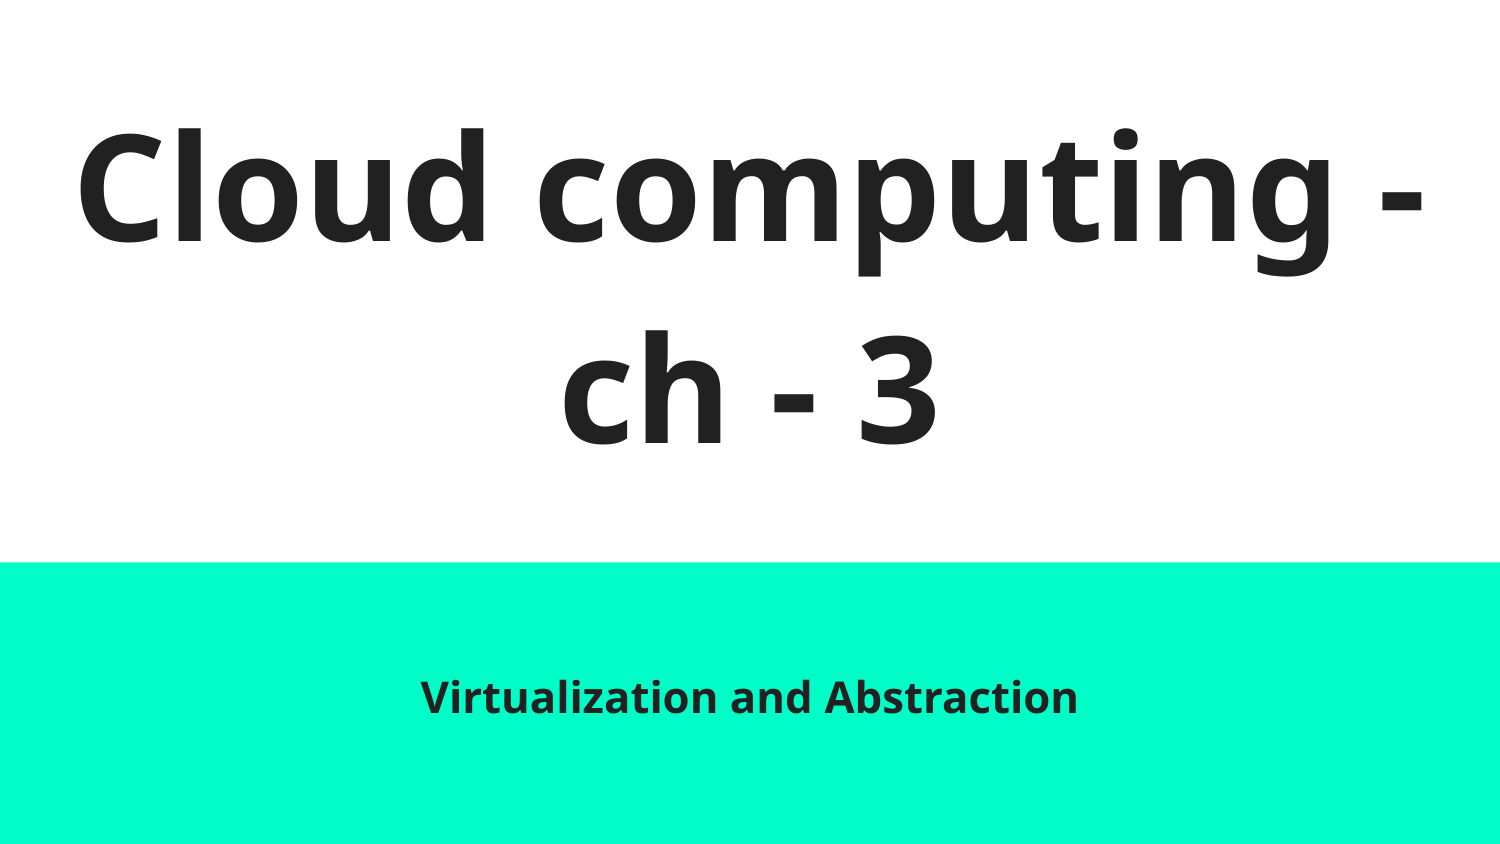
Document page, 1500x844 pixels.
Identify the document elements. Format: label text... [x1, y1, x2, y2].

title Cloud computing - ch - 3 [51, 64, 1449, 506]
subtitle Virtualization and Abstraction [51, 638, 1449, 755]
